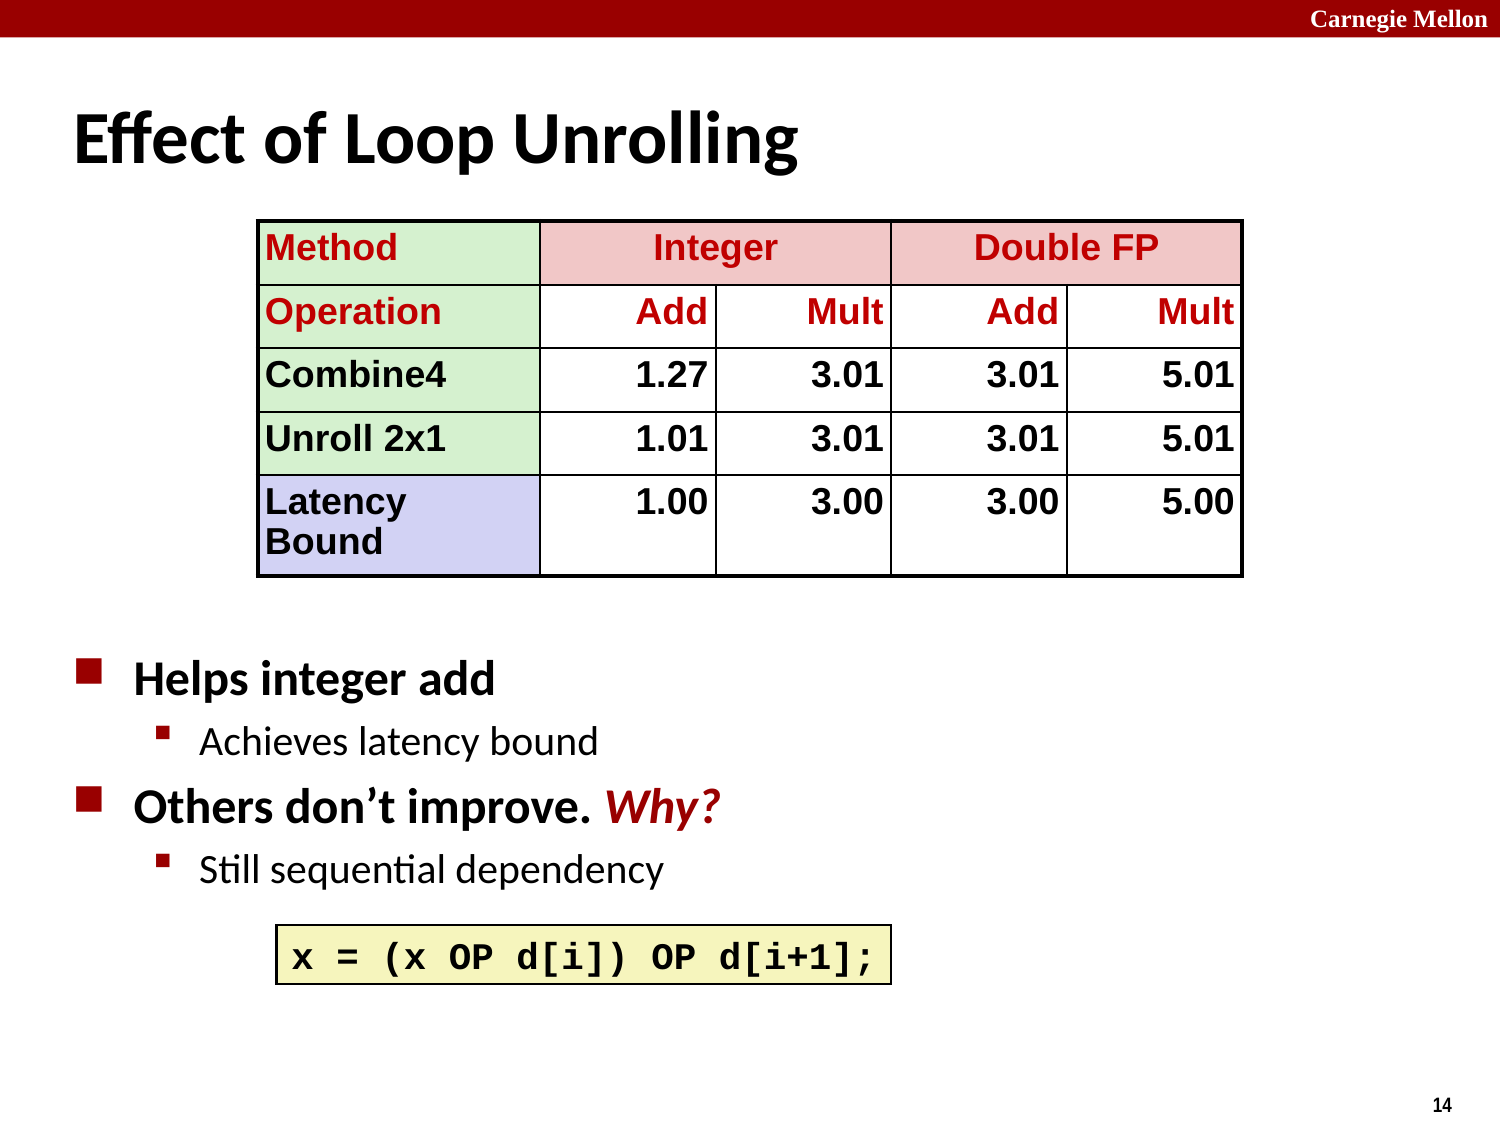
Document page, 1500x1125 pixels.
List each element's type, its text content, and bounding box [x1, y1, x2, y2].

table_header Method [260, 223, 539, 284]
table_cell Add [892, 286, 1066, 347]
table_cell 5.01 [1068, 349, 1240, 411]
table_cell Add [541, 286, 715, 347]
table_cell 1.00 [541, 476, 715, 574]
table_cell Mult [1068, 286, 1240, 347]
table_cell 1.01 [541, 413, 715, 474]
table_cell 3.01 [892, 349, 1066, 411]
table_cell Mult [717, 286, 890, 347]
table_cell 5.00 [1068, 476, 1240, 574]
table_cell 5.01 [1068, 413, 1240, 474]
table_header Integer [541, 223, 890, 284]
table_cell 1.27 [541, 349, 715, 411]
table_cell 3.01 [717, 349, 890, 411]
text_box x = (x OP d[i]) OP d[i+1]; [276, 924, 892, 985]
table_cell 3.01 [892, 413, 1066, 474]
table_cell Unroll 2x1 [260, 413, 539, 474]
table_cell 3.01 [717, 413, 890, 474]
table_header Double FP [892, 223, 1240, 284]
table_cell 3.00 [717, 476, 890, 574]
title Effect of Loop Unrolling [58, 71, 1305, 197]
list Helps integer add Achieves latency bound Others don’t improve. Why? Still sequential dependency [61, 637, 1426, 1076]
table_cell Combine4 [260, 349, 539, 411]
table_cell 3.00 [892, 476, 1066, 574]
table_cell Latency Bound [260, 476, 539, 574]
table_cell Operation [260, 286, 539, 347]
